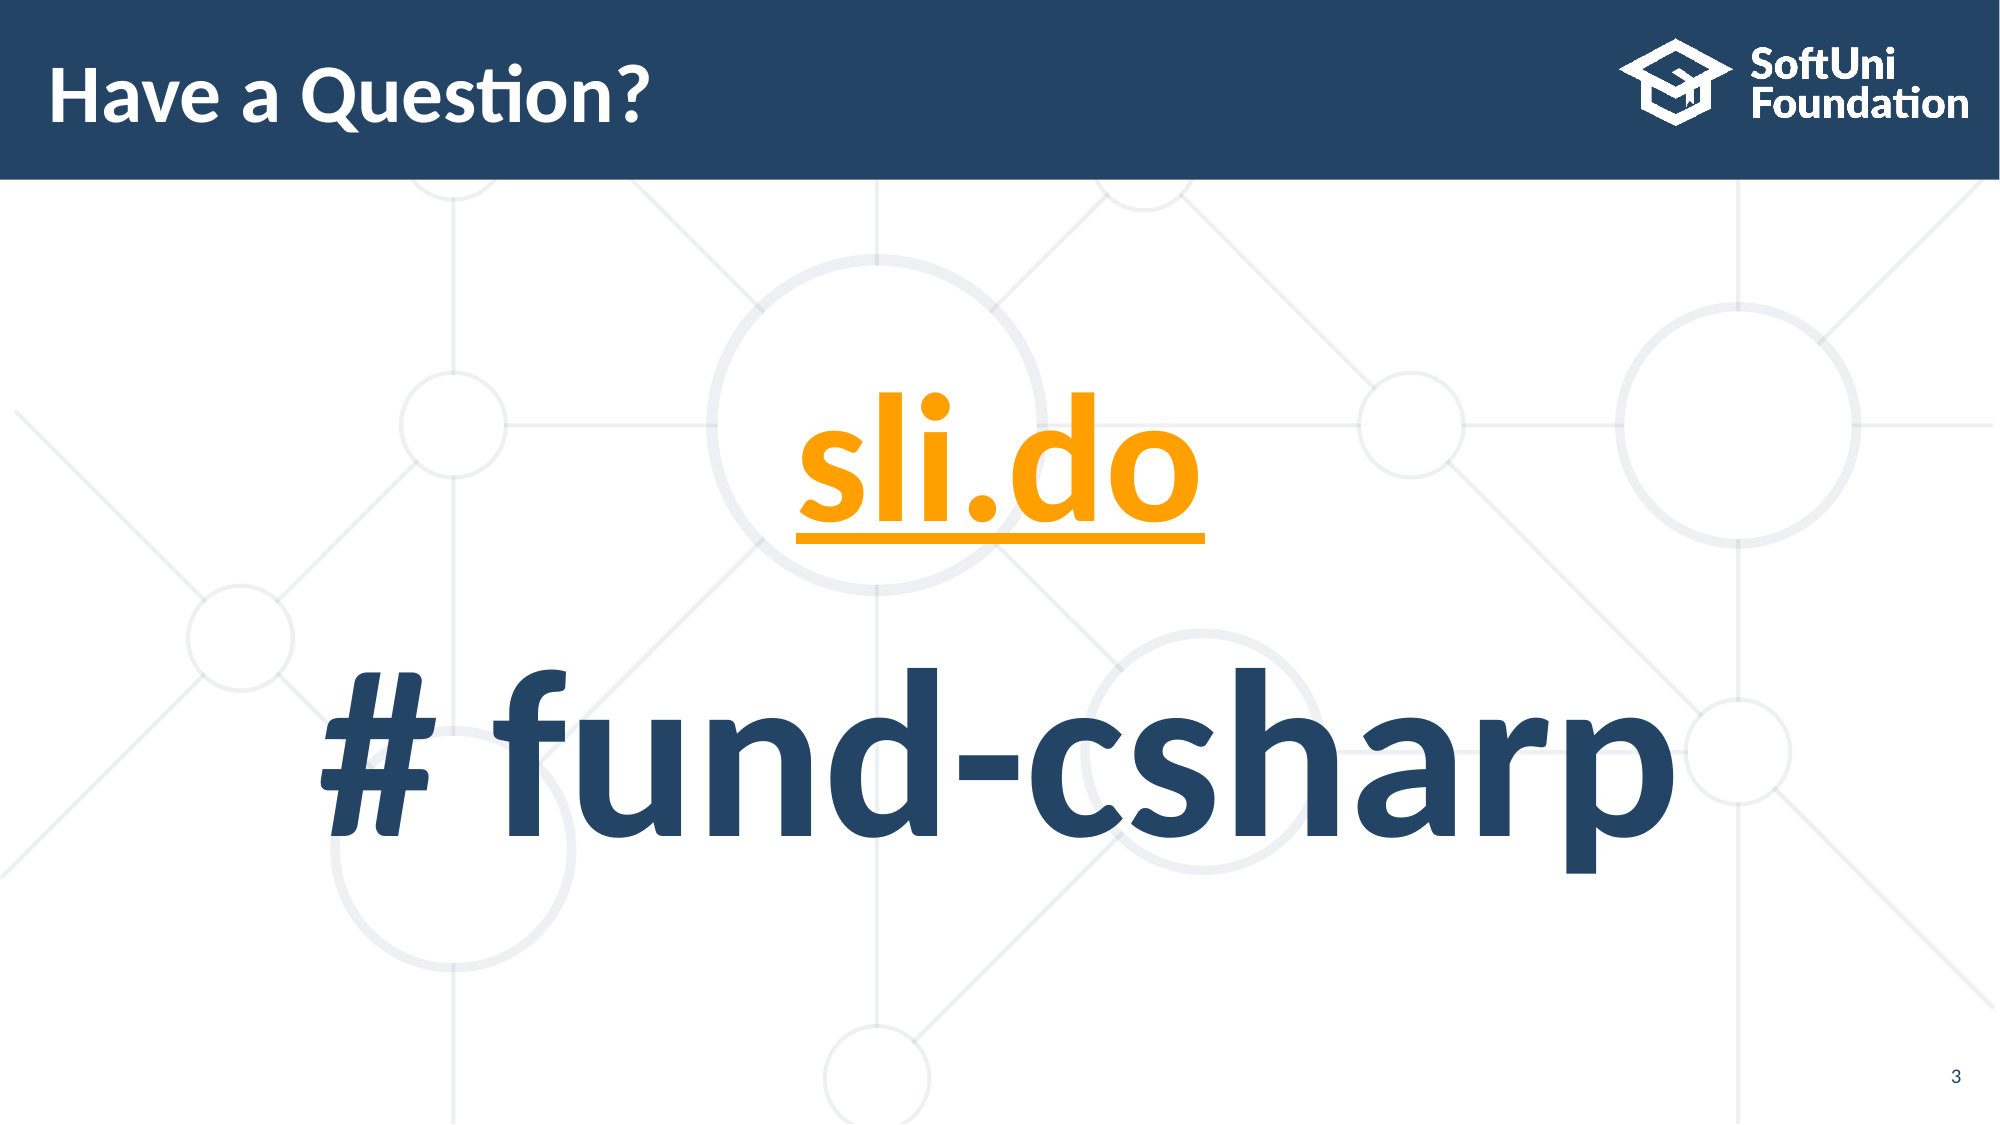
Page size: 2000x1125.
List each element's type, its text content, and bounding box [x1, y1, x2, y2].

picture [1618, 38, 1968, 126]
slide_number 3 [1896, 1049, 1968, 1101]
title Have a Question? [31, 16, 1591, 162]
list sli.do # fund-csharp [31, 196, 1970, 1050]
